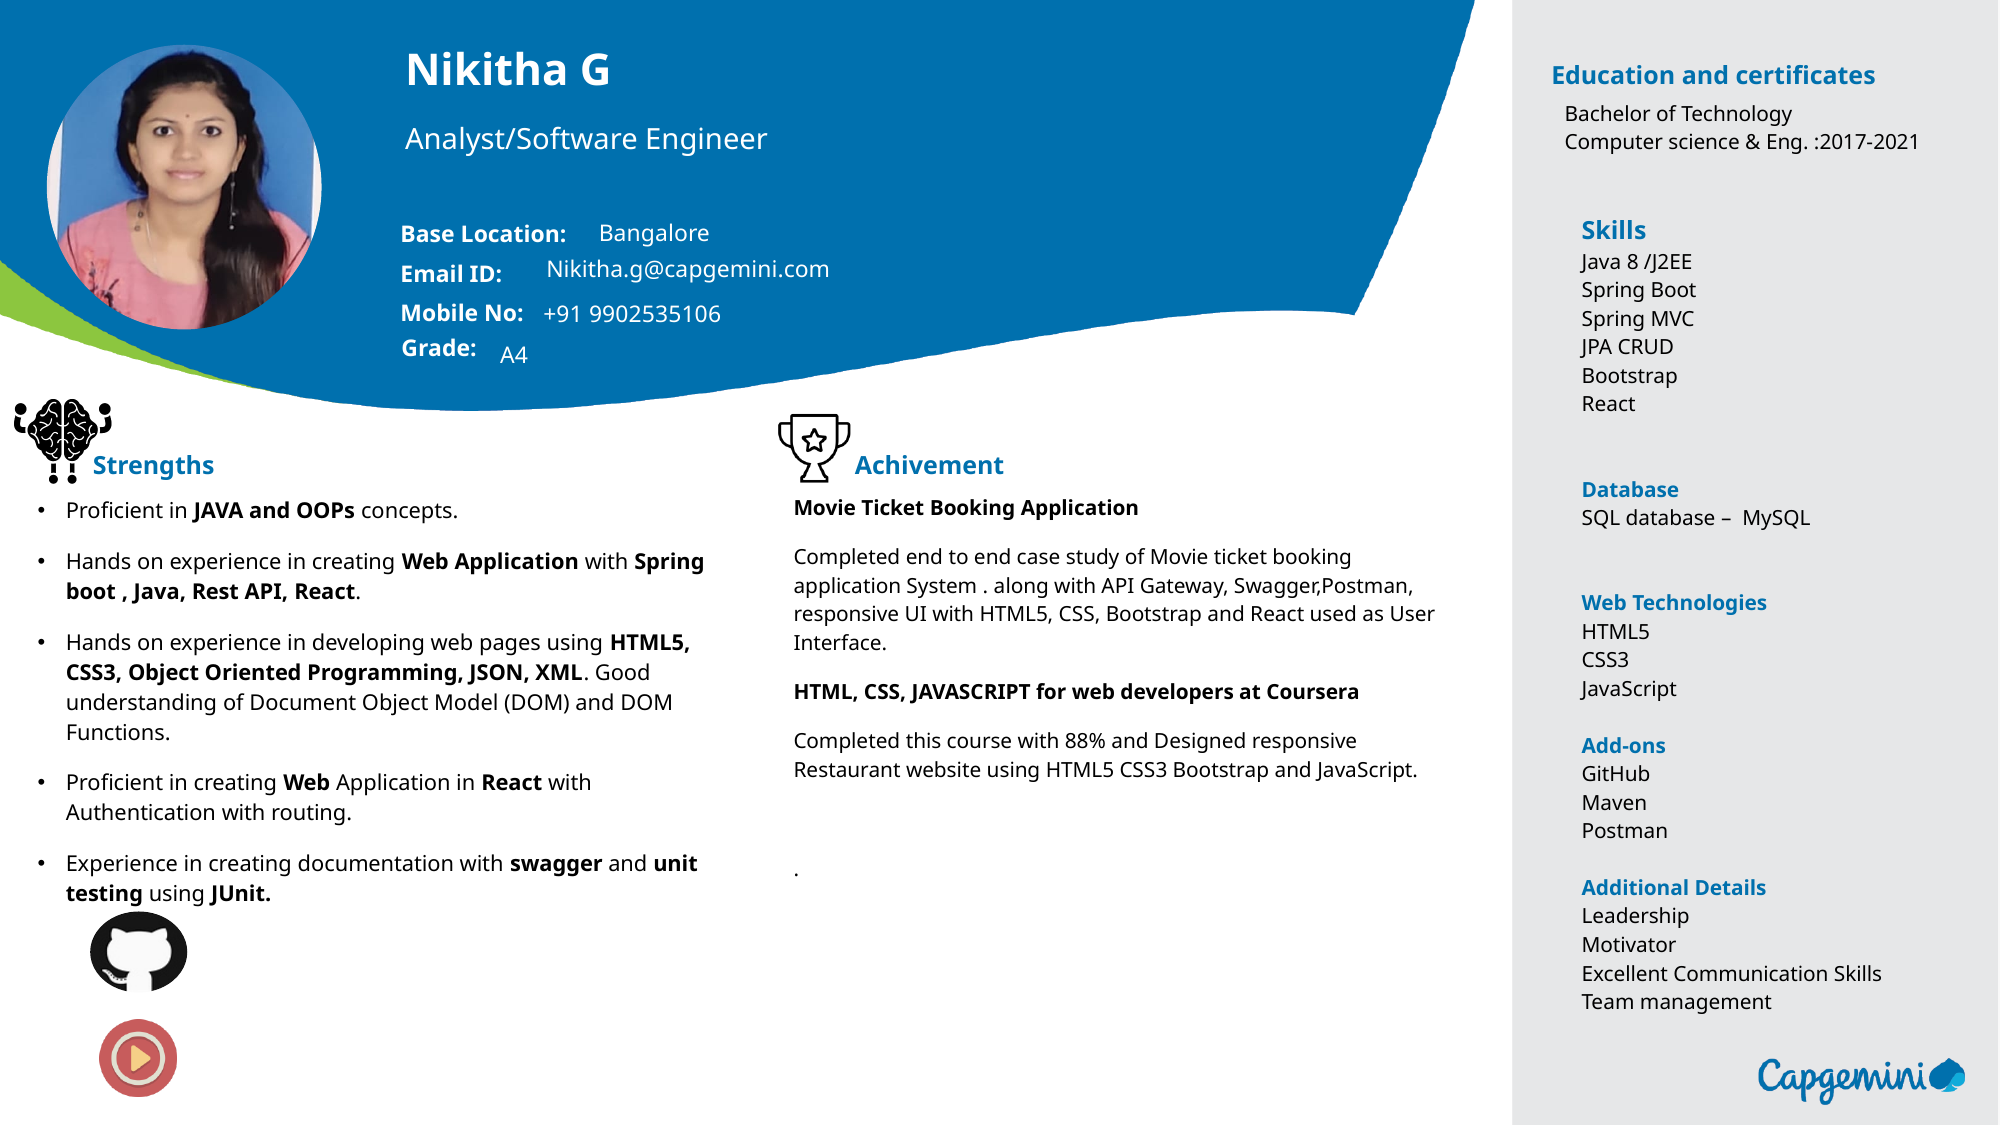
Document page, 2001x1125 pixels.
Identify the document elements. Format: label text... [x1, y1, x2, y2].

text_box Skills Java 8 /J2EE Spring Boot Spring MVC JPA CRUD Bootstrap React Database SQL database – MySQL Web Technologies HTML5 CSS3 JavaScript Add-ons GitHub Maven Postman Additional Details Leadership Motivator Excellent Communication Skills Team management [1566, 178, 1929, 1075]
list +91 9902535106 [543, 302, 935, 357]
list Proficient in JAVA and OOPs concepts. Hands on experience in creating Web Application with Spring boot , Java, Rest API, React. Hands on experience in developing web pages using HTML5, CSS3, Object Oriented Programming, JSON, XML. Good understanding of Document Object Model (DOM) and DOM Functions. Proficient in creating Web Application in React with Authentication with routing. Experience in creating documentation with swagger and unit testing using JUnit. [37, 493, 738, 1088]
picture [0, 0, 1998, 1125]
list Bangalore [598, 221, 989, 257]
text_box A4 [499, 321, 891, 376]
text_box Bachelor of Technology Computer science & Eng. :2017-2021 [1549, 89, 1948, 162]
list Nikitha.g@capgemini.com [546, 257, 1087, 303]
list Movie Ticket Booking Application Completed end to end case study of Movie ticket booking application System . along with API Gateway, Swagger,Postman, responsive UI with HTML5, CSS, Bootstrap and React used as User Interface. HTML, CSS, JAVASCRIPT for web developers at Coursera Completed this course with 88% and Designed responsive Restaurant website using HTML5 CSS3 Bootstrap and JavaScript. . [793, 491, 1451, 1086]
list Analyst/Software Engineer [404, 109, 1399, 162]
list Nikitha G [404, 47, 1426, 98]
